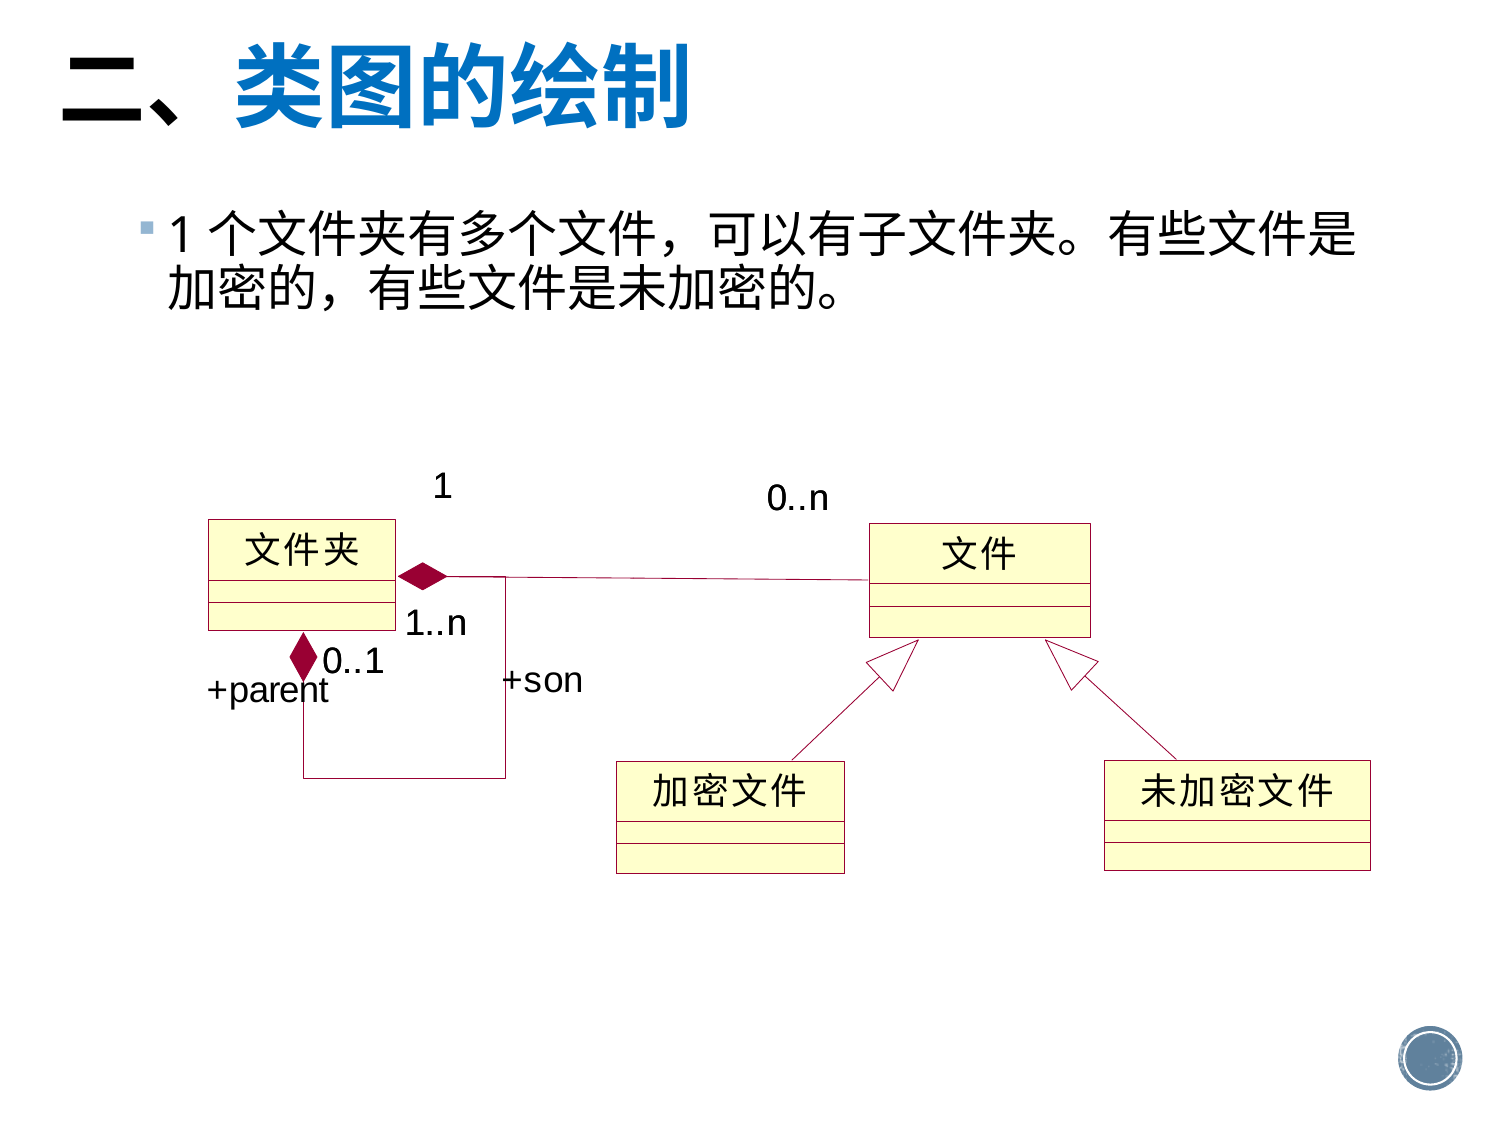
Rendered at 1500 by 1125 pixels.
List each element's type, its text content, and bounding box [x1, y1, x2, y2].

list 1个文件夹有多个文件，可以有子文件夹。有些文件是加密的，有些文件是未加密的。 [122, 201, 1398, 443]
text_box 二、类图的绘制 [43, 32, 1319, 150]
picture [91, 445, 1500, 1125]
